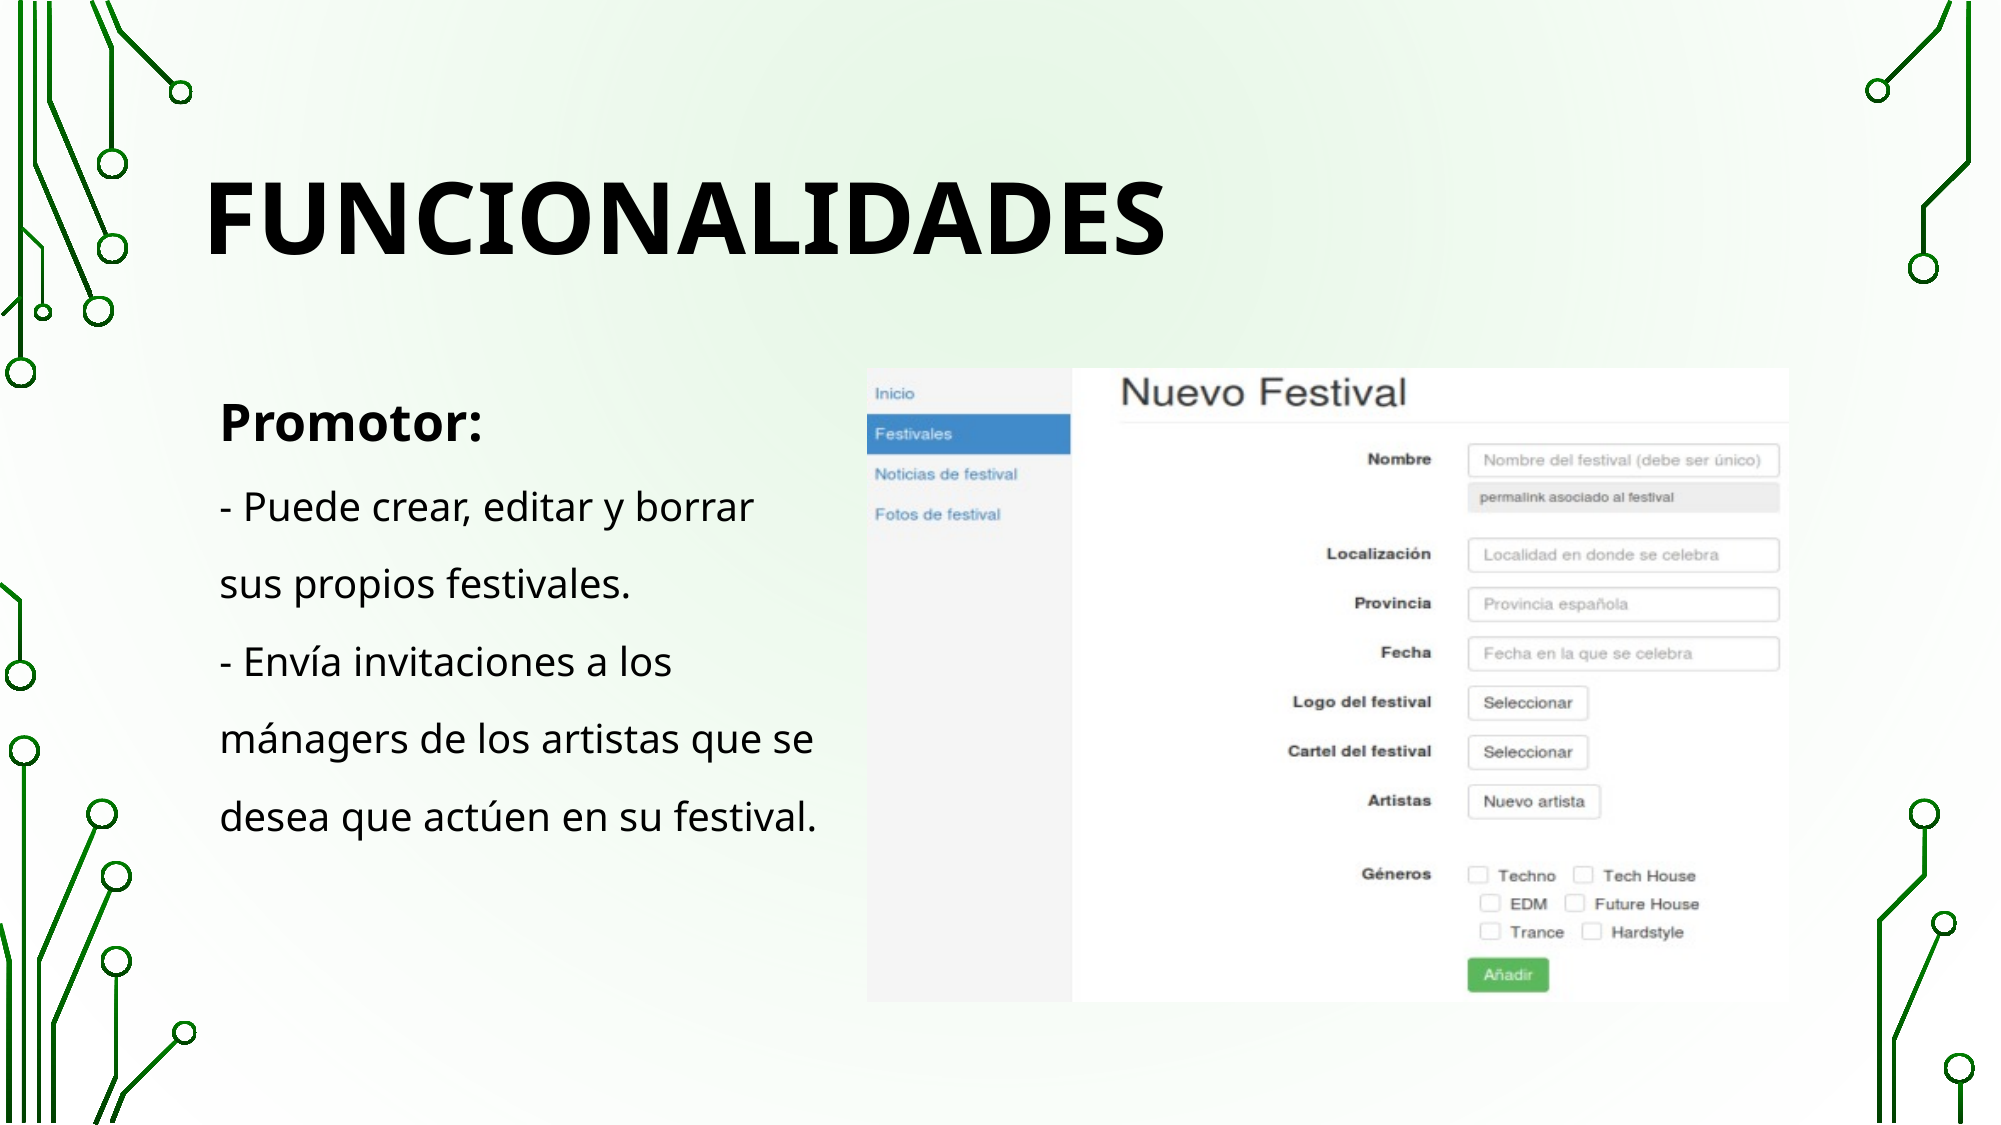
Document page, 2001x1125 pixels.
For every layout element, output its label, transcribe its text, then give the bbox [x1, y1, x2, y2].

list Promotor: - Puede crear, editar y borrar sus propios festivales. - Envía invitaciones a los mánagers de los artistas que se desea que actúen en su festival. [187, 369, 845, 950]
picture [866, 368, 1790, 1002]
title Funcionalidades [187, 101, 1813, 344]
